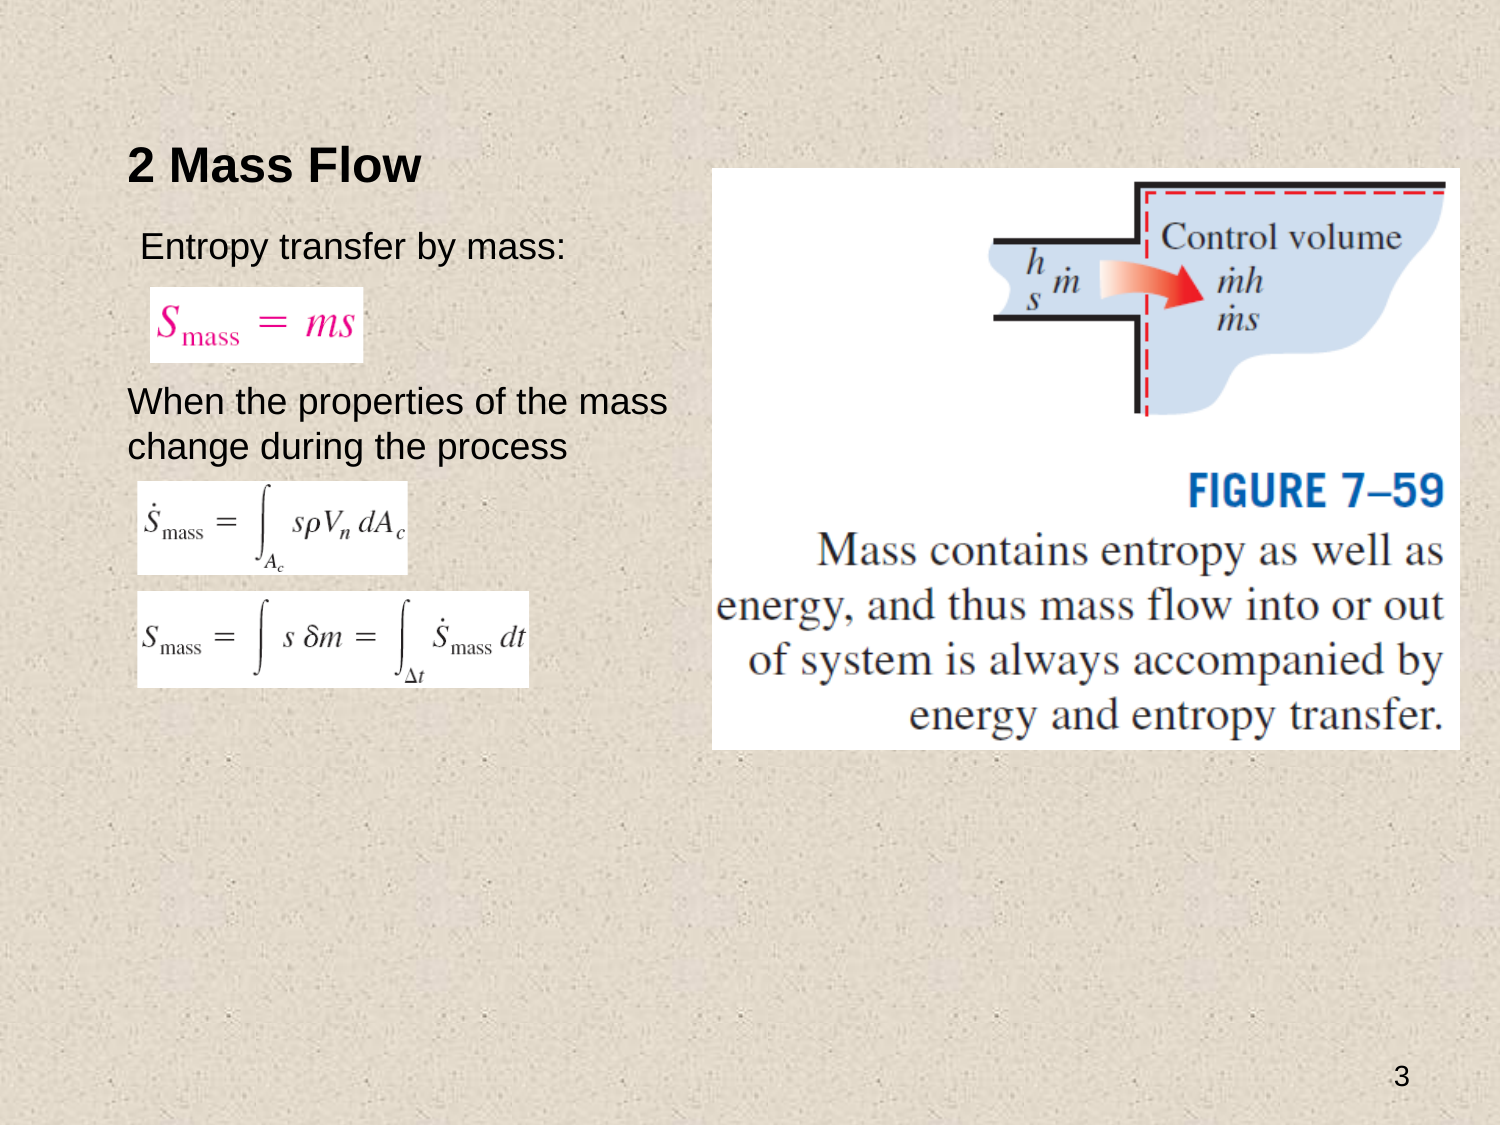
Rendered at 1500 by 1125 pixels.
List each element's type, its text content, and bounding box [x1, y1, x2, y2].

text_box When the properties of the mass change during the process [112, 369, 707, 475]
text_box Entropy transfer by mass: [124, 214, 588, 275]
picture [0, 0, 1500, 1125]
text_box 2 Mass Flow [112, 124, 437, 200]
slide_number 3 [1074, 1049, 1426, 1103]
